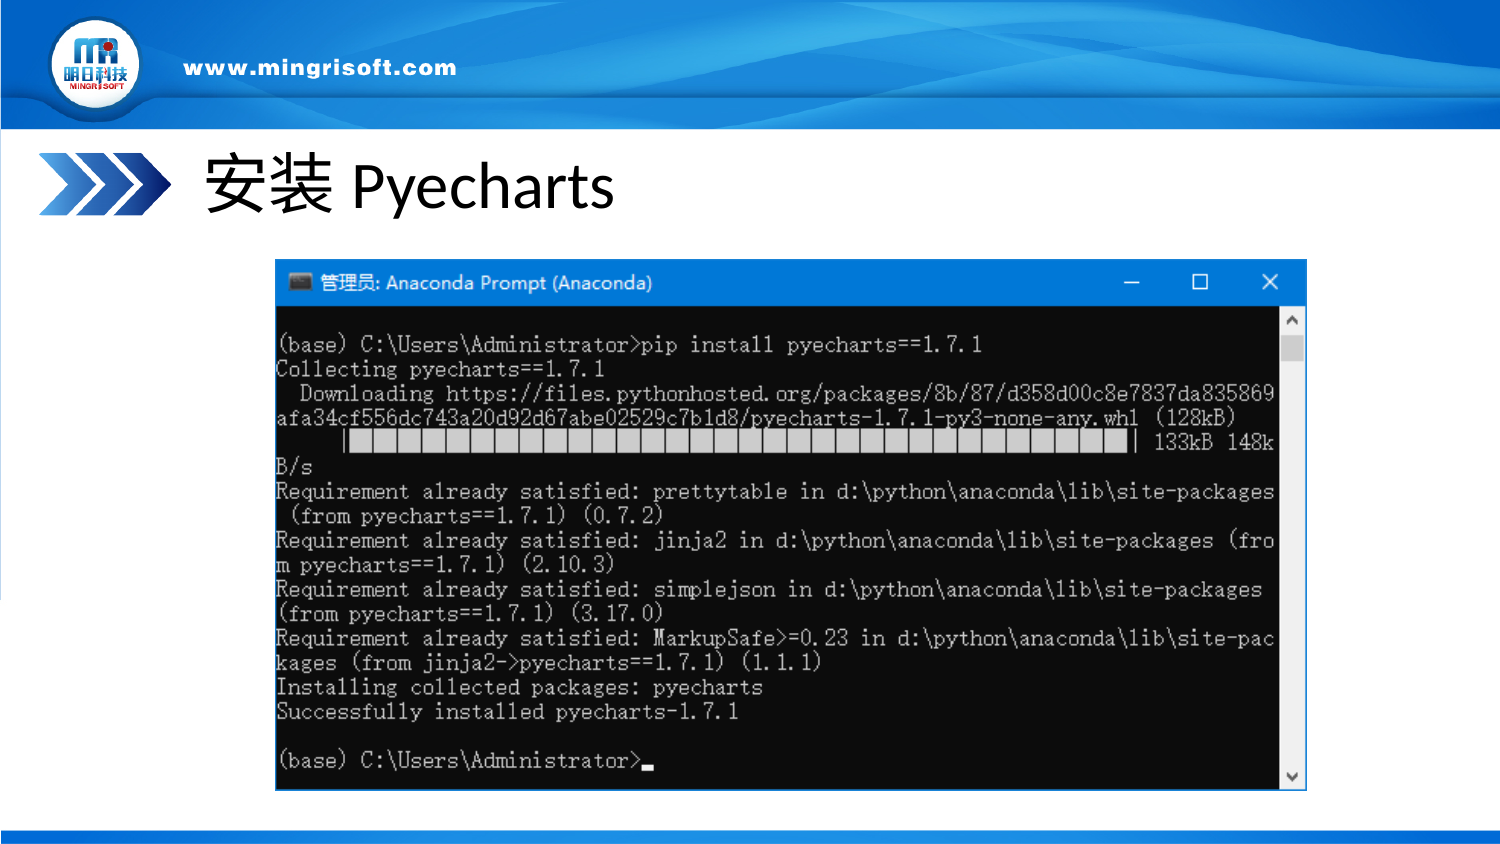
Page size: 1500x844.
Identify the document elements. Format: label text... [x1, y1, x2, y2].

picture [0, 0, 1500, 844]
text_box 安装Pyecharts [187, 134, 1288, 235]
